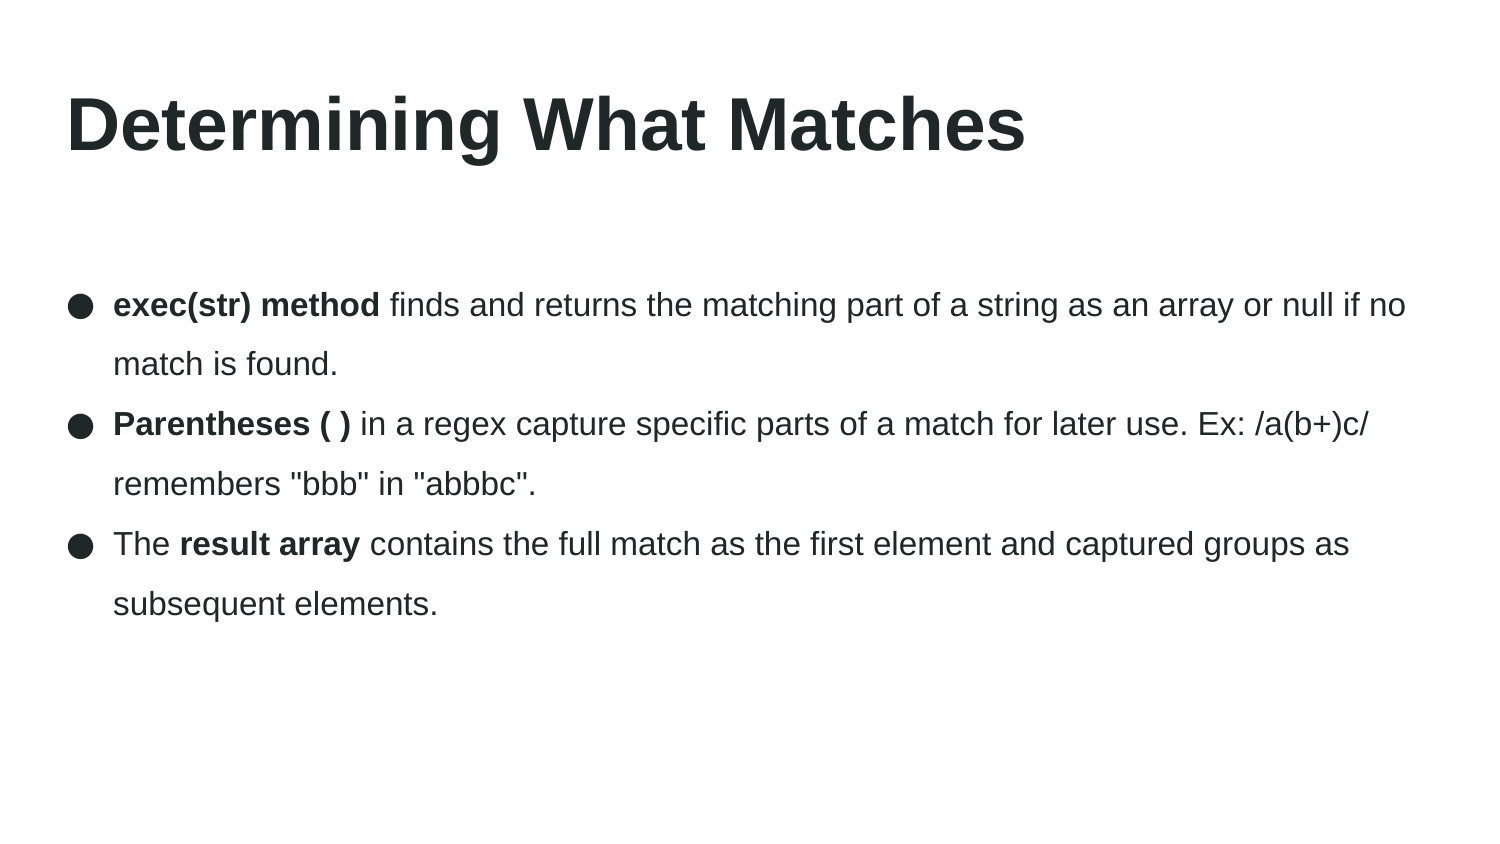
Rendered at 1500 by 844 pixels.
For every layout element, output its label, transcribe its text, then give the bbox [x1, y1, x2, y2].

list exec(str) method finds and returns the matching part of a string as an array or null if no match is found. Parentheses ( ) in a regex capture specific parts of a match for later use. Ex: /a(b+)c/ remembers "bbb" in "abbbc". The result array contains the full match as the first element and captured groups as subsequent elements. [51, 197, 1449, 688]
title Determining What Matches [51, 72, 1449, 167]
